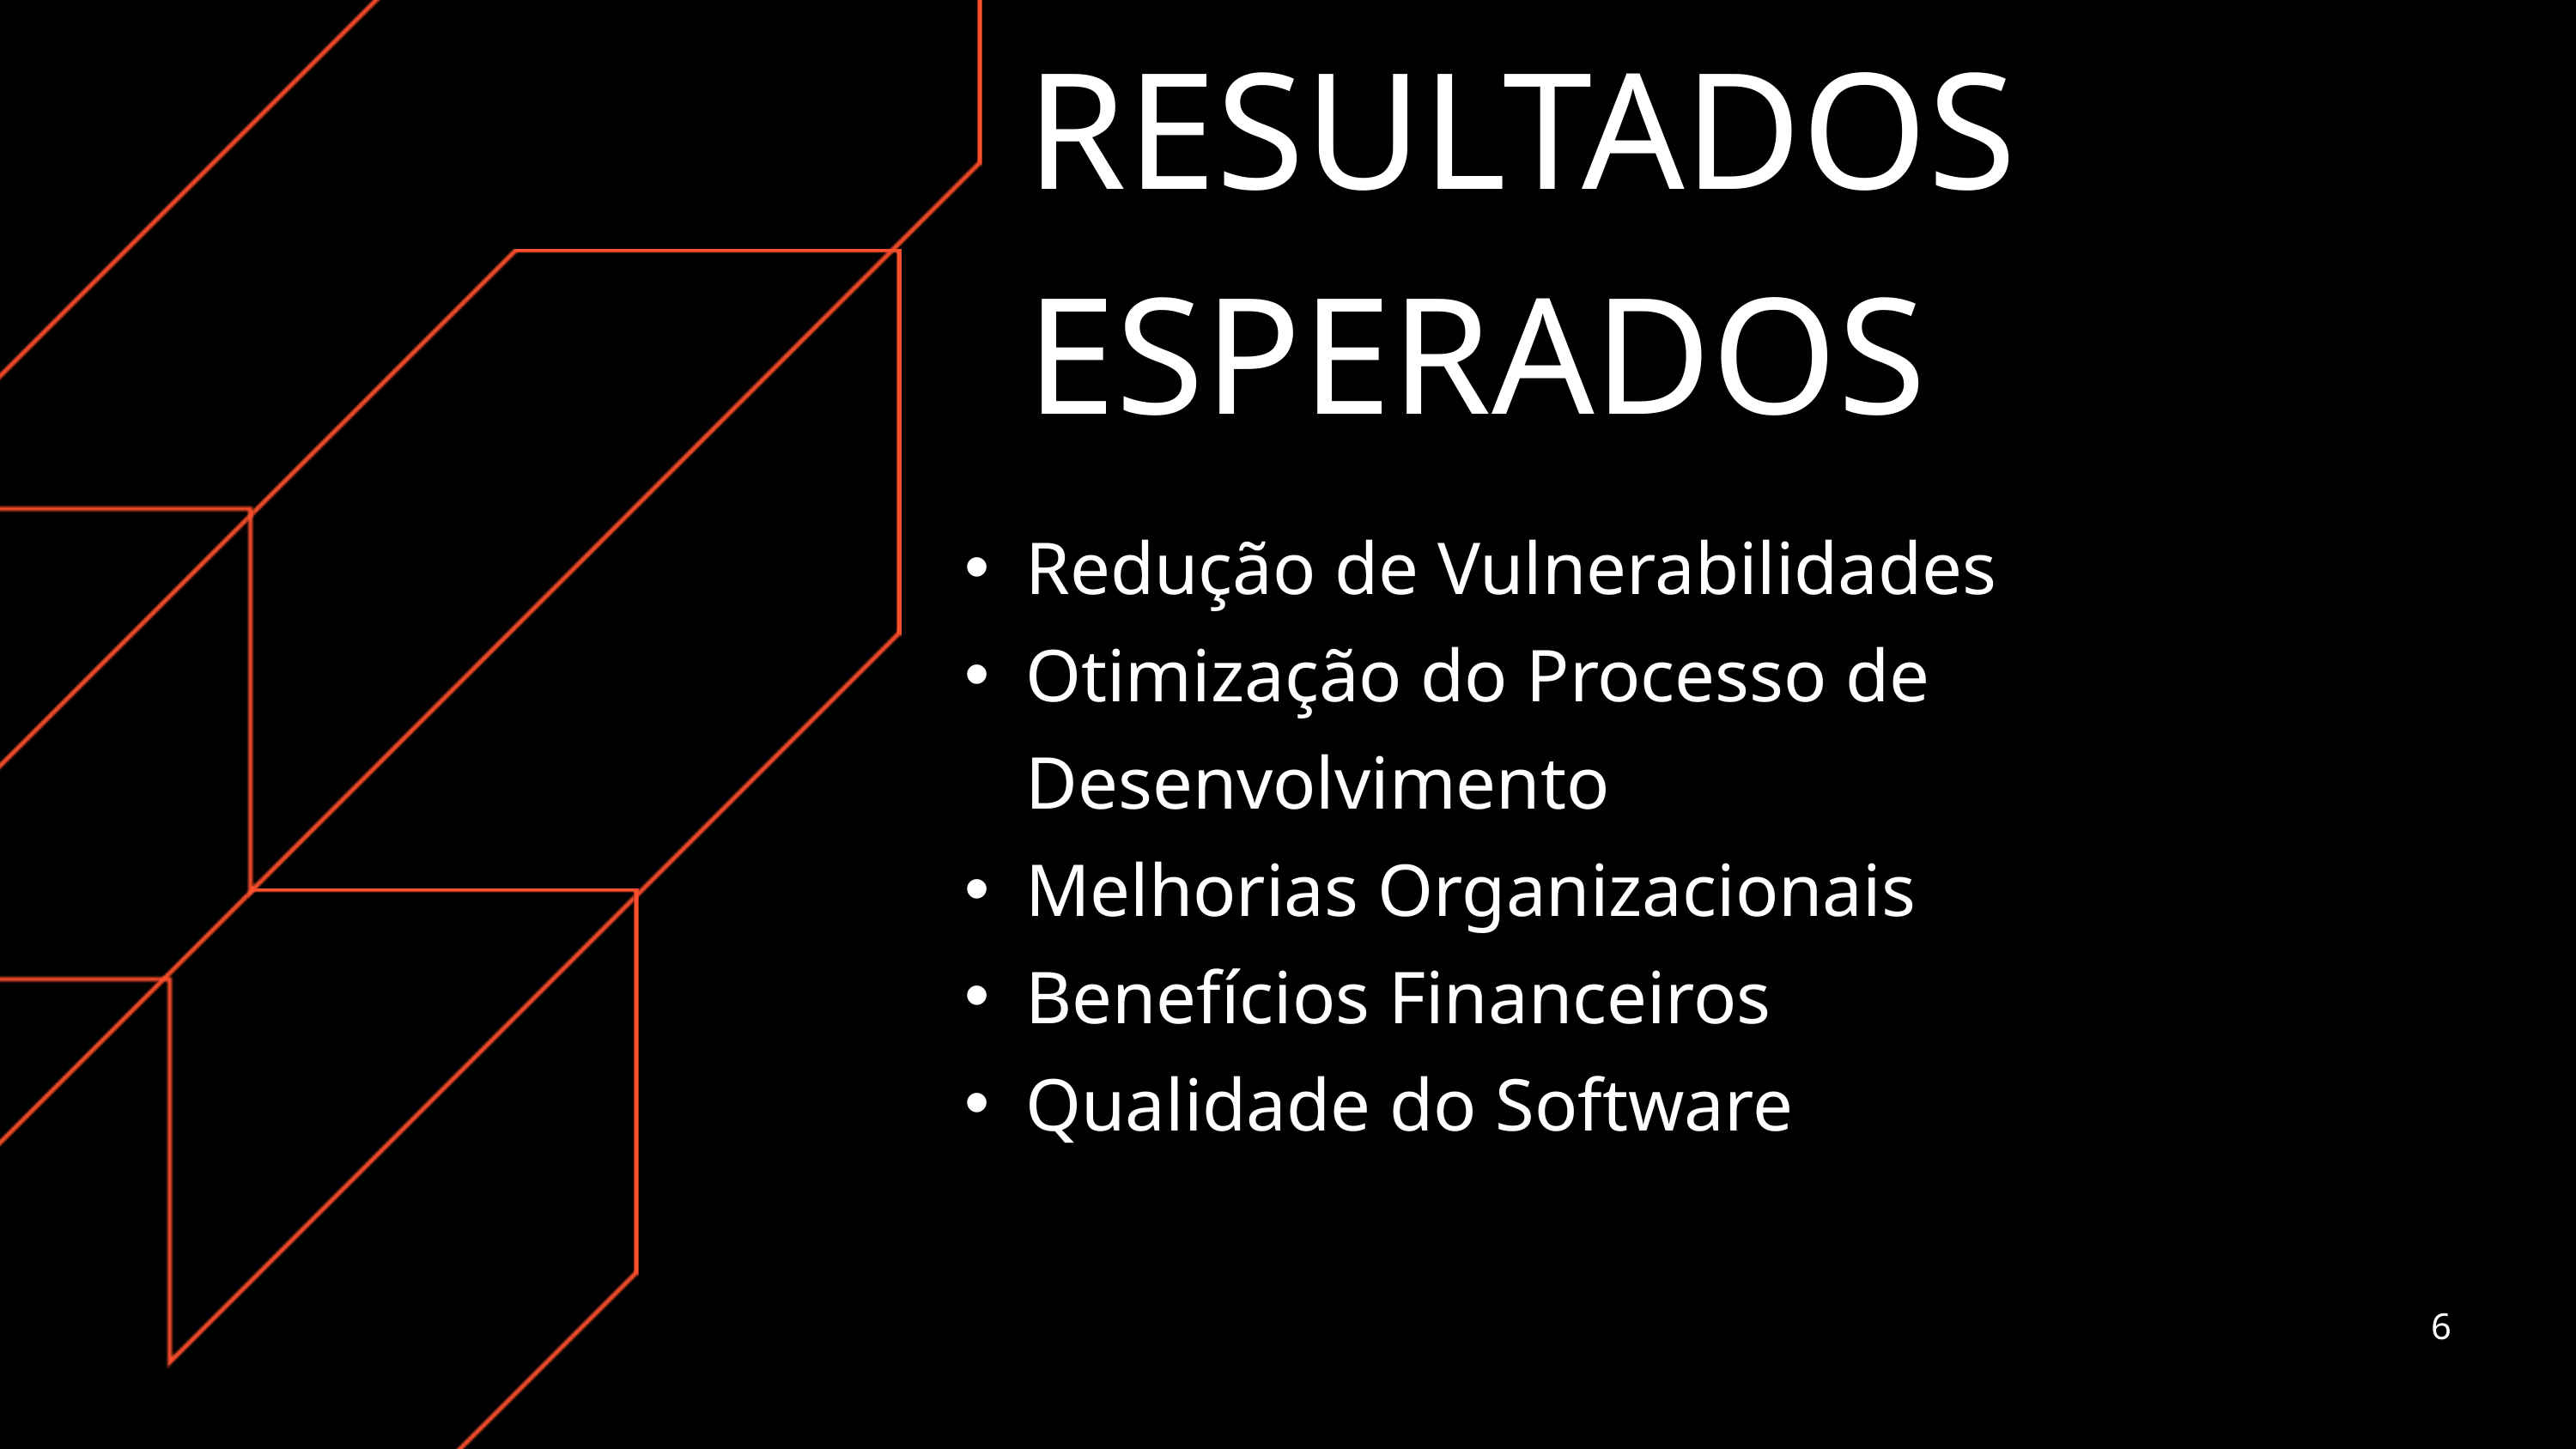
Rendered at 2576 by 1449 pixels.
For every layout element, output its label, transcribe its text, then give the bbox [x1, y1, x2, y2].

text_box Redução de Vulnerabilidades Otimização do Processo de Desenvolvimento Melhorias Organizacionais Benefícios Financeiros Qualidade do Software [986, 501, 2499, 1253]
text_box RESULTADOS ESPERADOS [1026, 0, 2432, 447]
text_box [0, 0, 982, 1449]
text_box 6 [2431, 1296, 2452, 1348]
